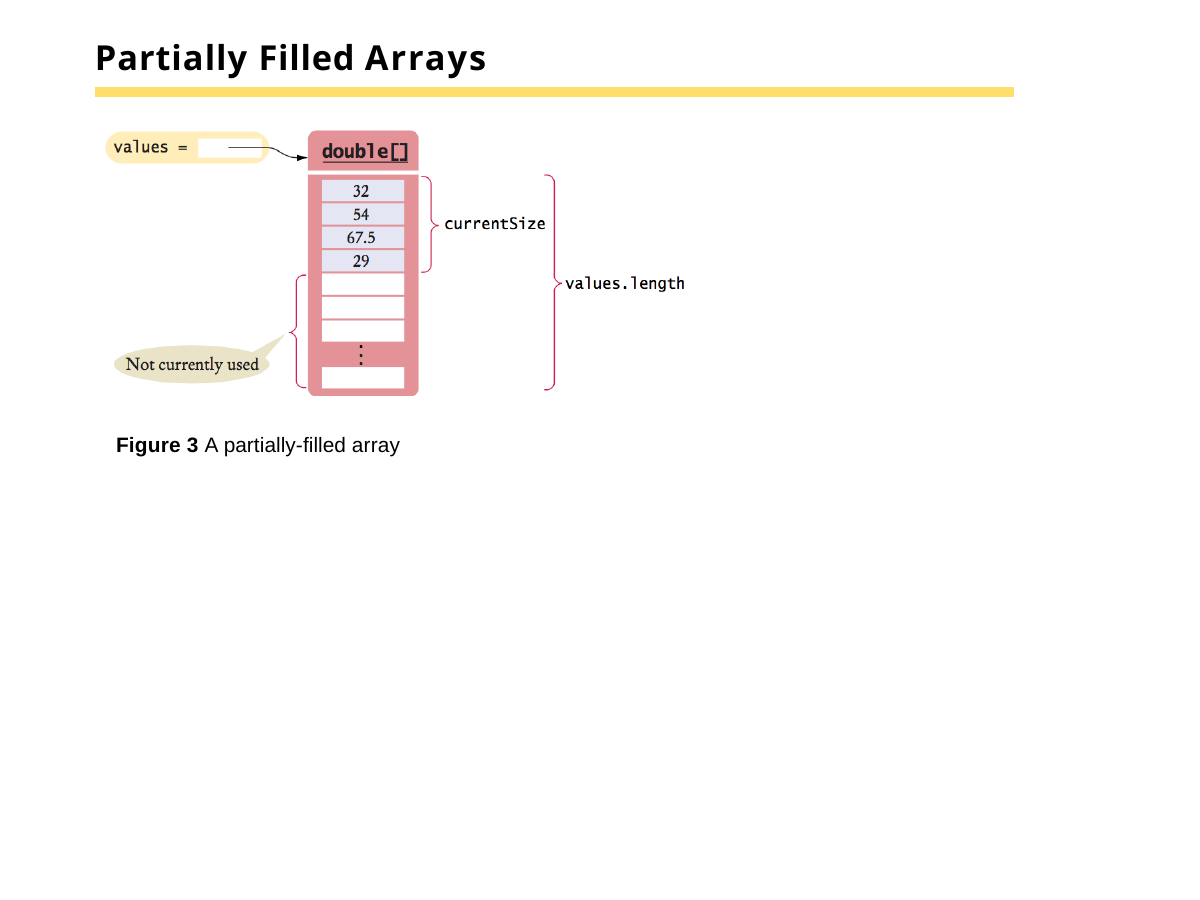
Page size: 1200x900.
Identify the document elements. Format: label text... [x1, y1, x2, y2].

text_box Figure 3 A partially-filled array [113, 431, 407, 457]
title Partially Filled Arrays [92, 35, 1108, 187]
text_box [94, 116, 706, 408]
